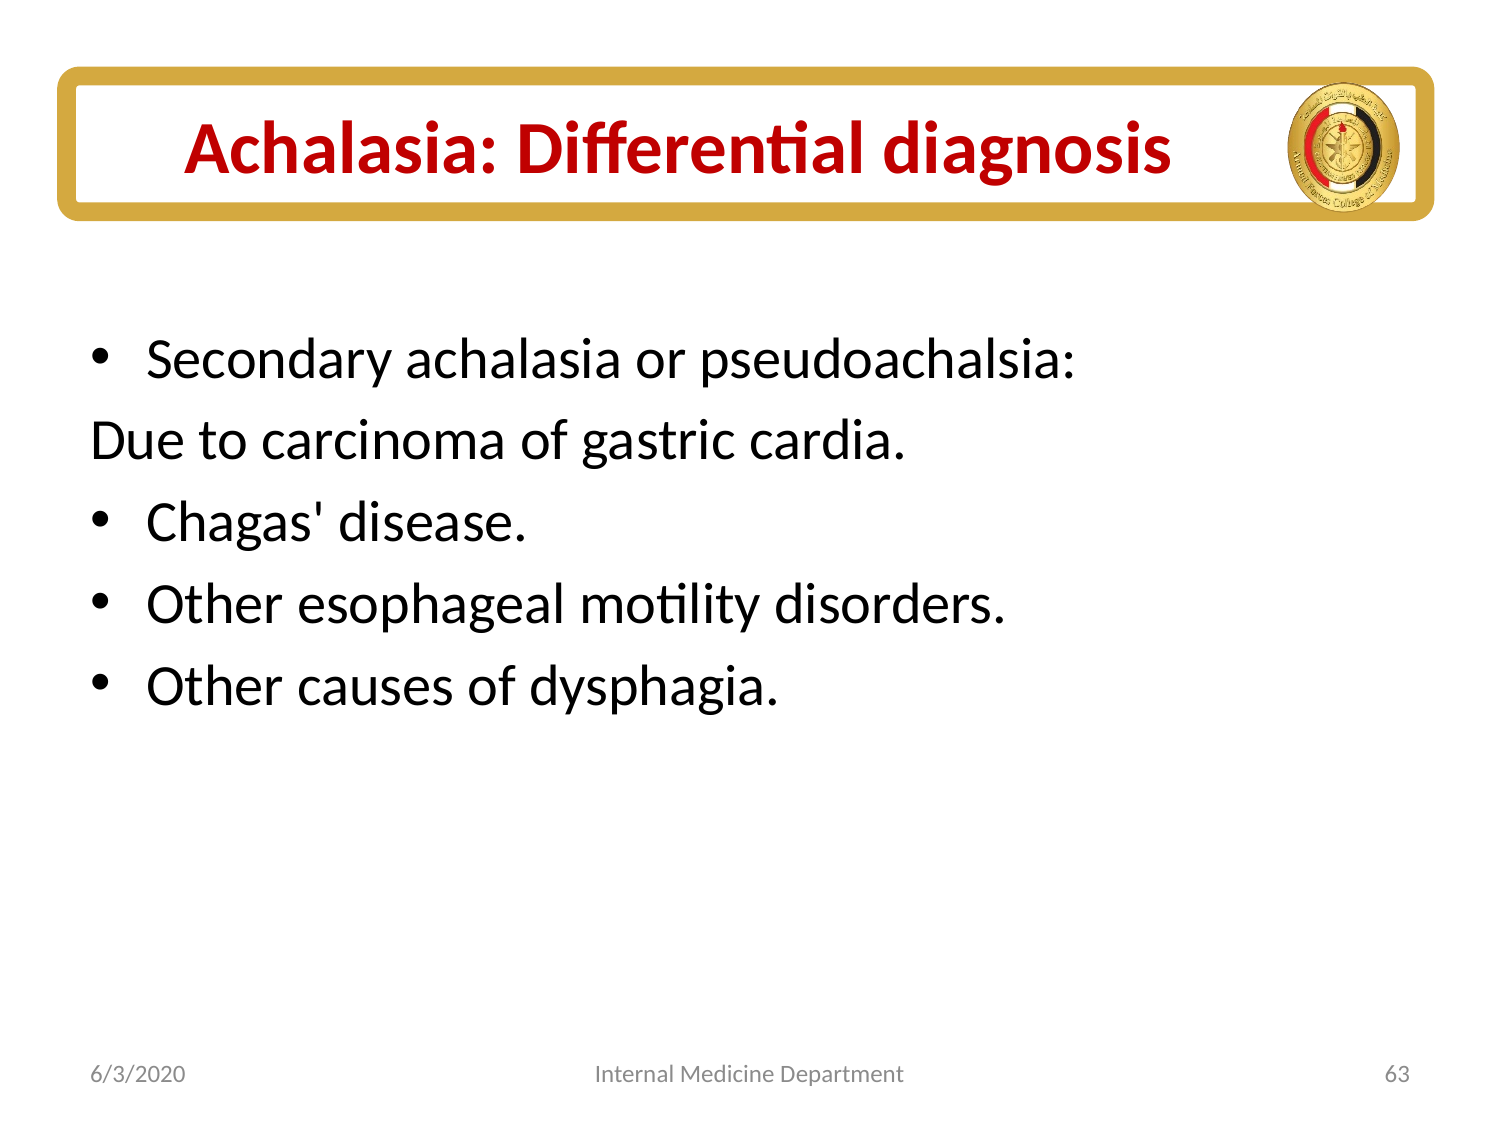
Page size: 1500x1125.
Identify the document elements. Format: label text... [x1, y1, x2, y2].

slide_number 63 [1074, 1042, 1425, 1103]
footer Internal Medicine Department [512, 1042, 988, 1103]
picture [1300, 82, 1400, 213]
list Secondary achalasia or pseudoachalsia: Due to carcinoma of gastric cardia. Chagas' disease. Other esophageal motility disorders. Other causes of dysphagia. [75, 312, 1425, 1005]
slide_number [75, 1042, 425, 1103]
title Achalasia: Differential diagnosis [50, 98, 1309, 189]
